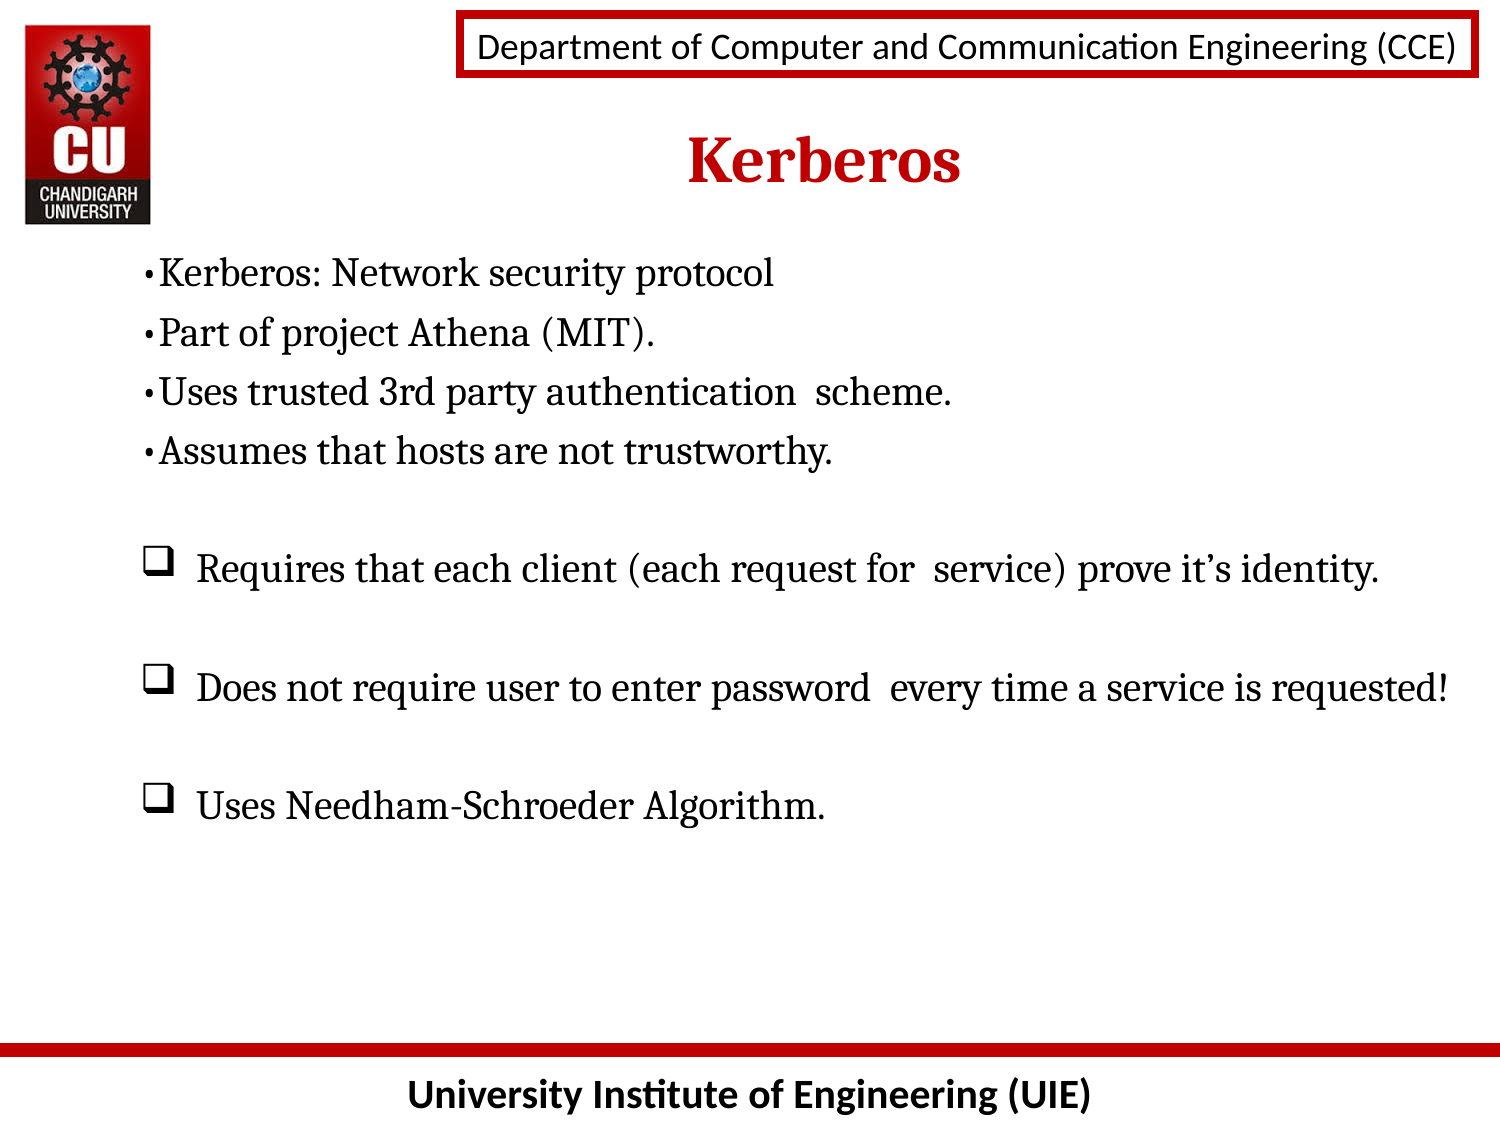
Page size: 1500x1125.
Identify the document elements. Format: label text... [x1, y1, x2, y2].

list •Kerberos: Network security protocol •Part of project Athena (MIT). •Uses trusted 3rd party authentication scheme. •Assumes that hosts are not trustworthy. Requires that each client (each request for service) prove it’s identity. Does not require user to enter password every time a service is requested! Uses Needham-Schroeder Algorithm. [125, 237, 1475, 1025]
list Kerberos [174, 99, 1475, 213]
picture [24, 24, 151, 225]
